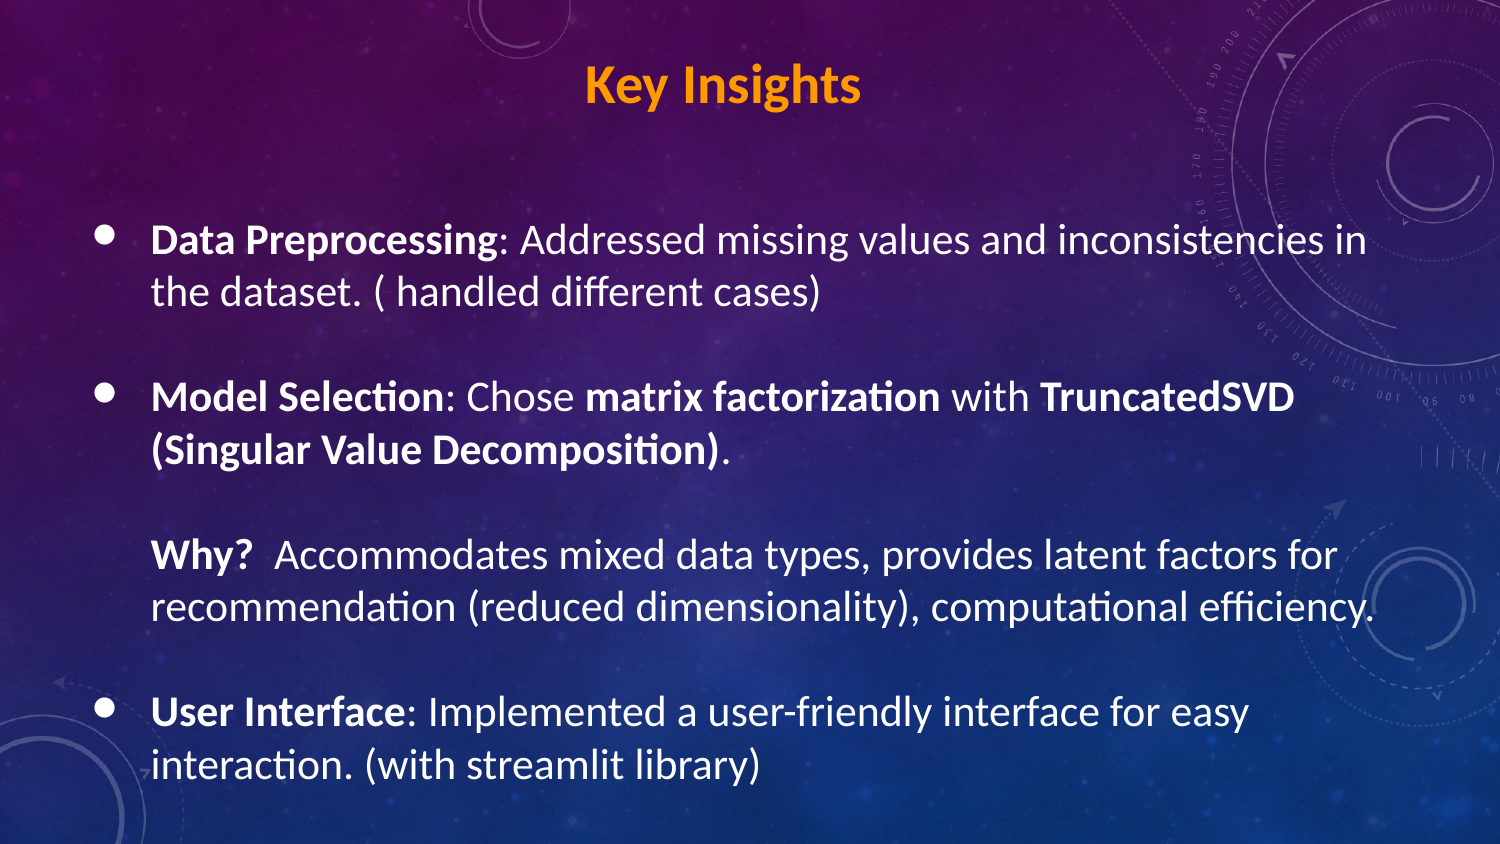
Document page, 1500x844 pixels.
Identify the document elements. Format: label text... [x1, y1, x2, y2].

text_box Key Insights [409, 31, 1052, 130]
picture [0, 0, 1500, 844]
text_box Data Preprocessing: Addressed missing values and inconsistencies in the dataset. ( handled different cases) Model Selection: Chose matrix factorization with TruncatedSVD (Singular Value Decomposition). Why? Accommodates mixed data types, provides latent factors for recommendation (reduced dimensionality), computational efficiency. User Interface: Implemented a user-friendly interface for easy interaction. (with streamlit library) [60, 195, 1414, 844]
